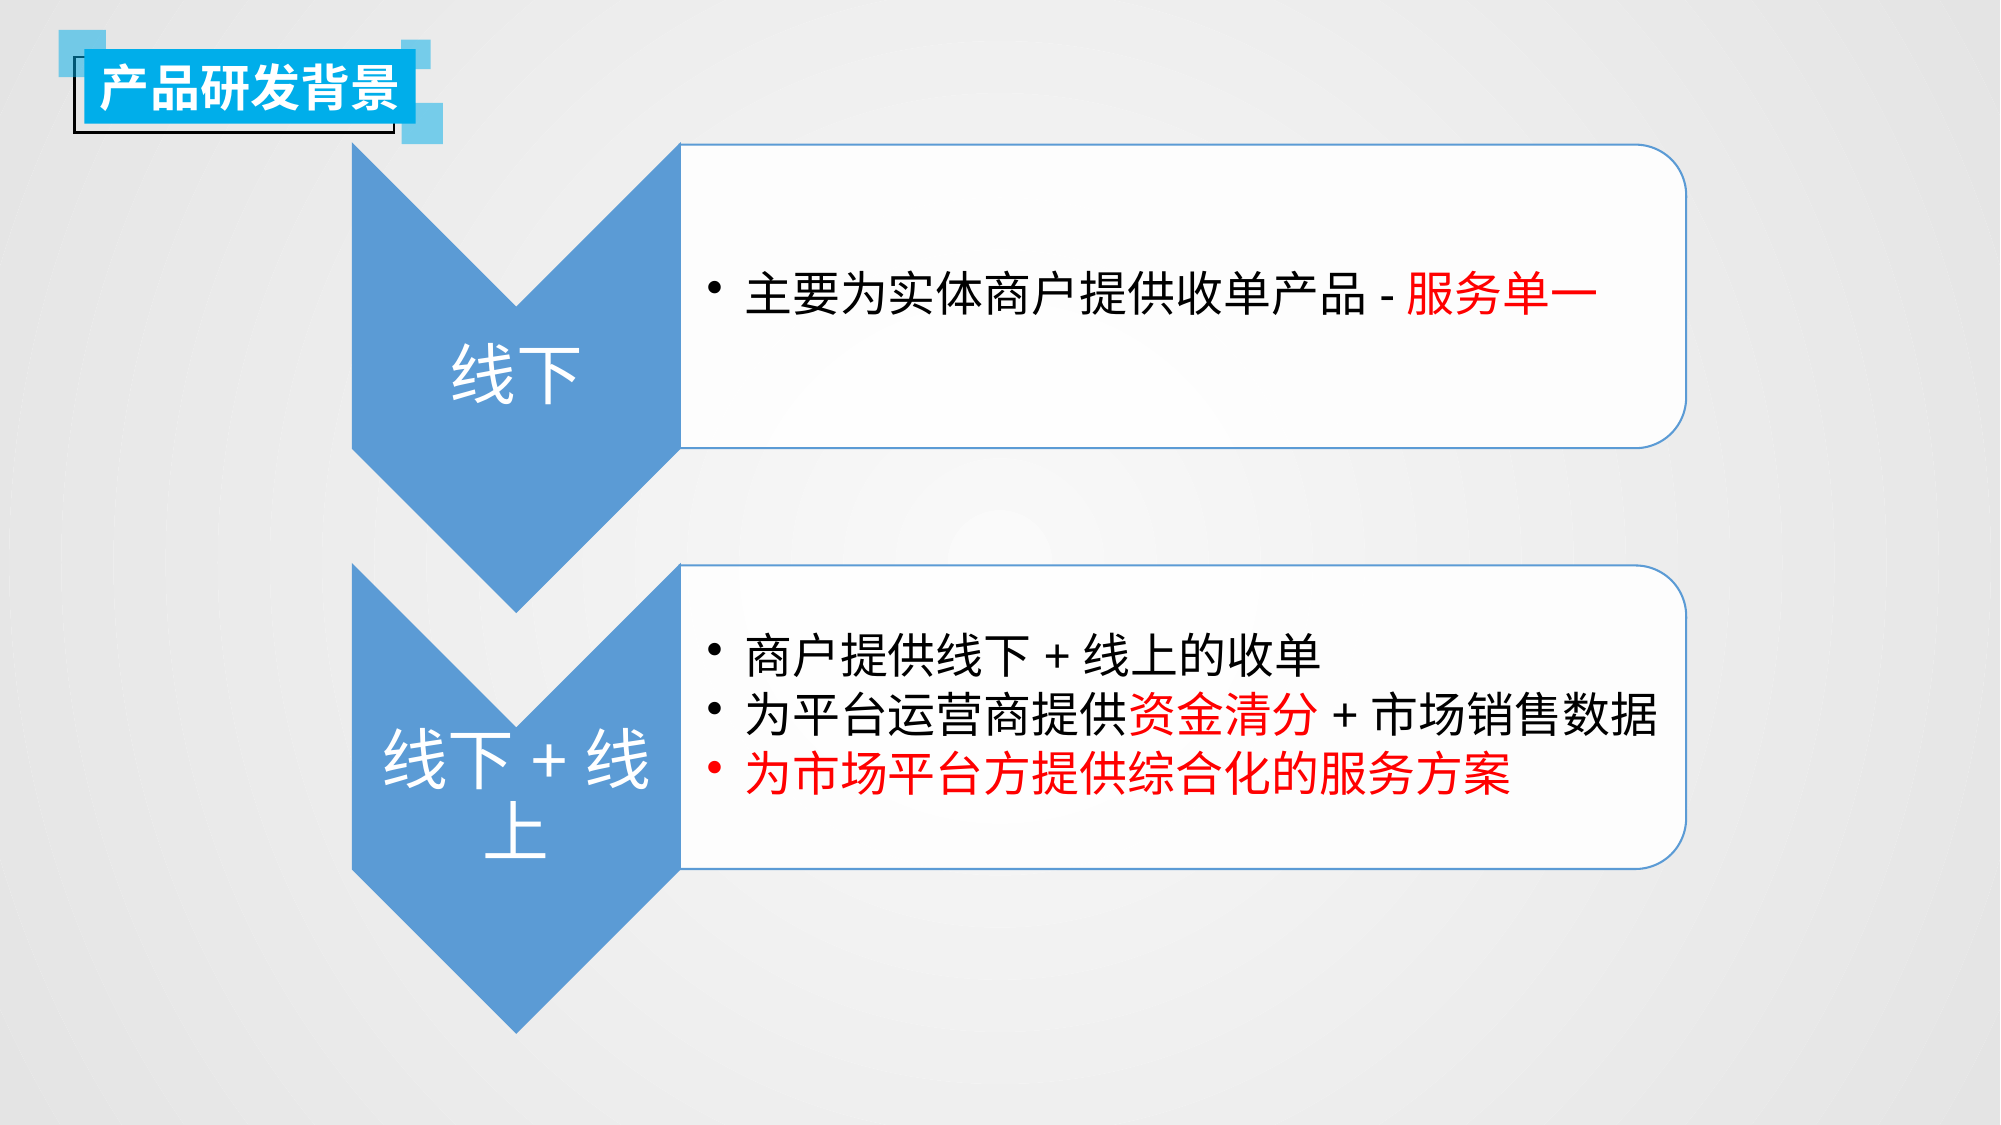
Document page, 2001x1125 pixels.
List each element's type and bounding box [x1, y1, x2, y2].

text_box [58, 29, 443, 145]
text_box [352, 144, 1687, 1033]
